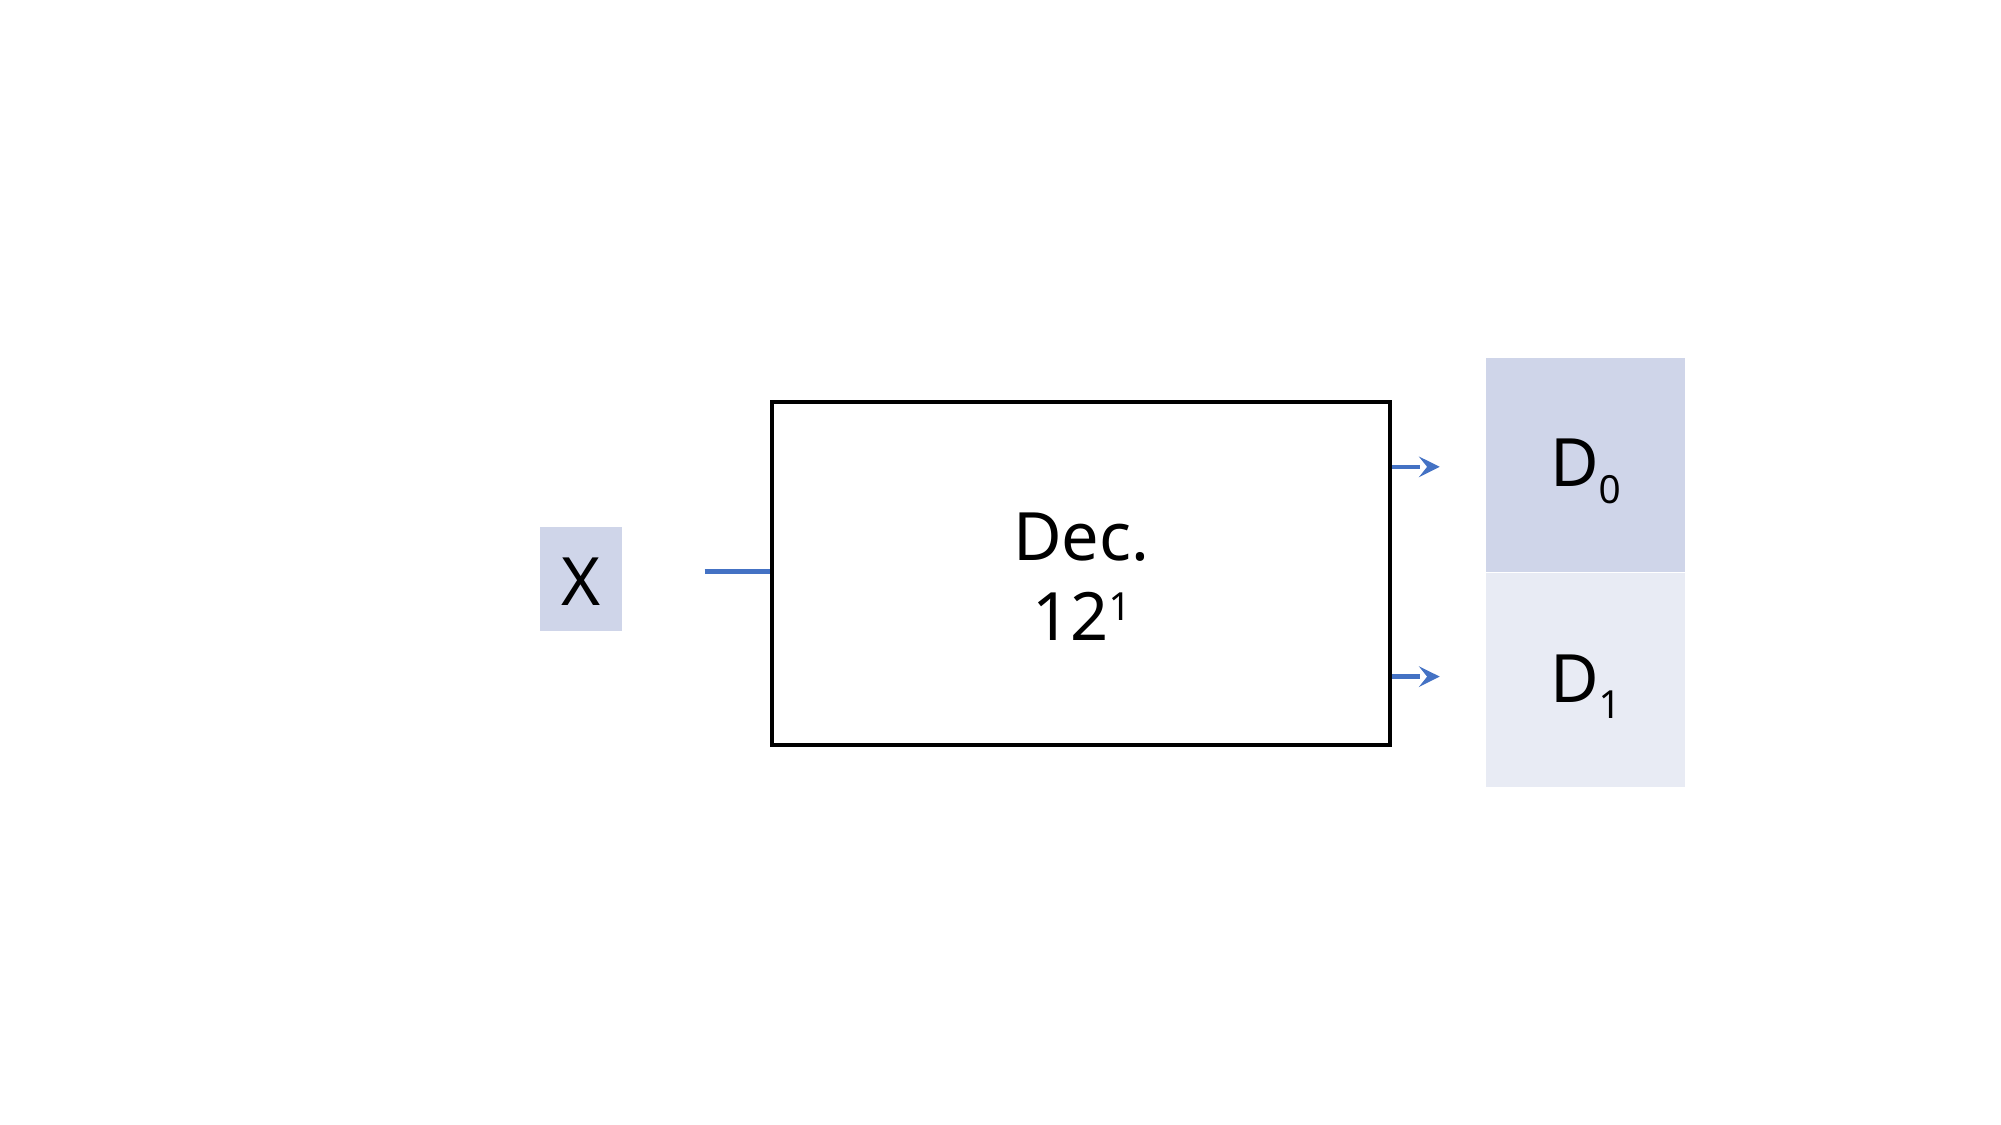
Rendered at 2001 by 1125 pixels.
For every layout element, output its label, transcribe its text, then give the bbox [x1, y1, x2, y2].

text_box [1289, 572, 1440, 677]
table_header X [540, 527, 622, 631]
table_cell D1 [1486, 573, 1685, 787]
table_header D0 [1486, 358, 1685, 572]
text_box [1289, 466, 1440, 572]
